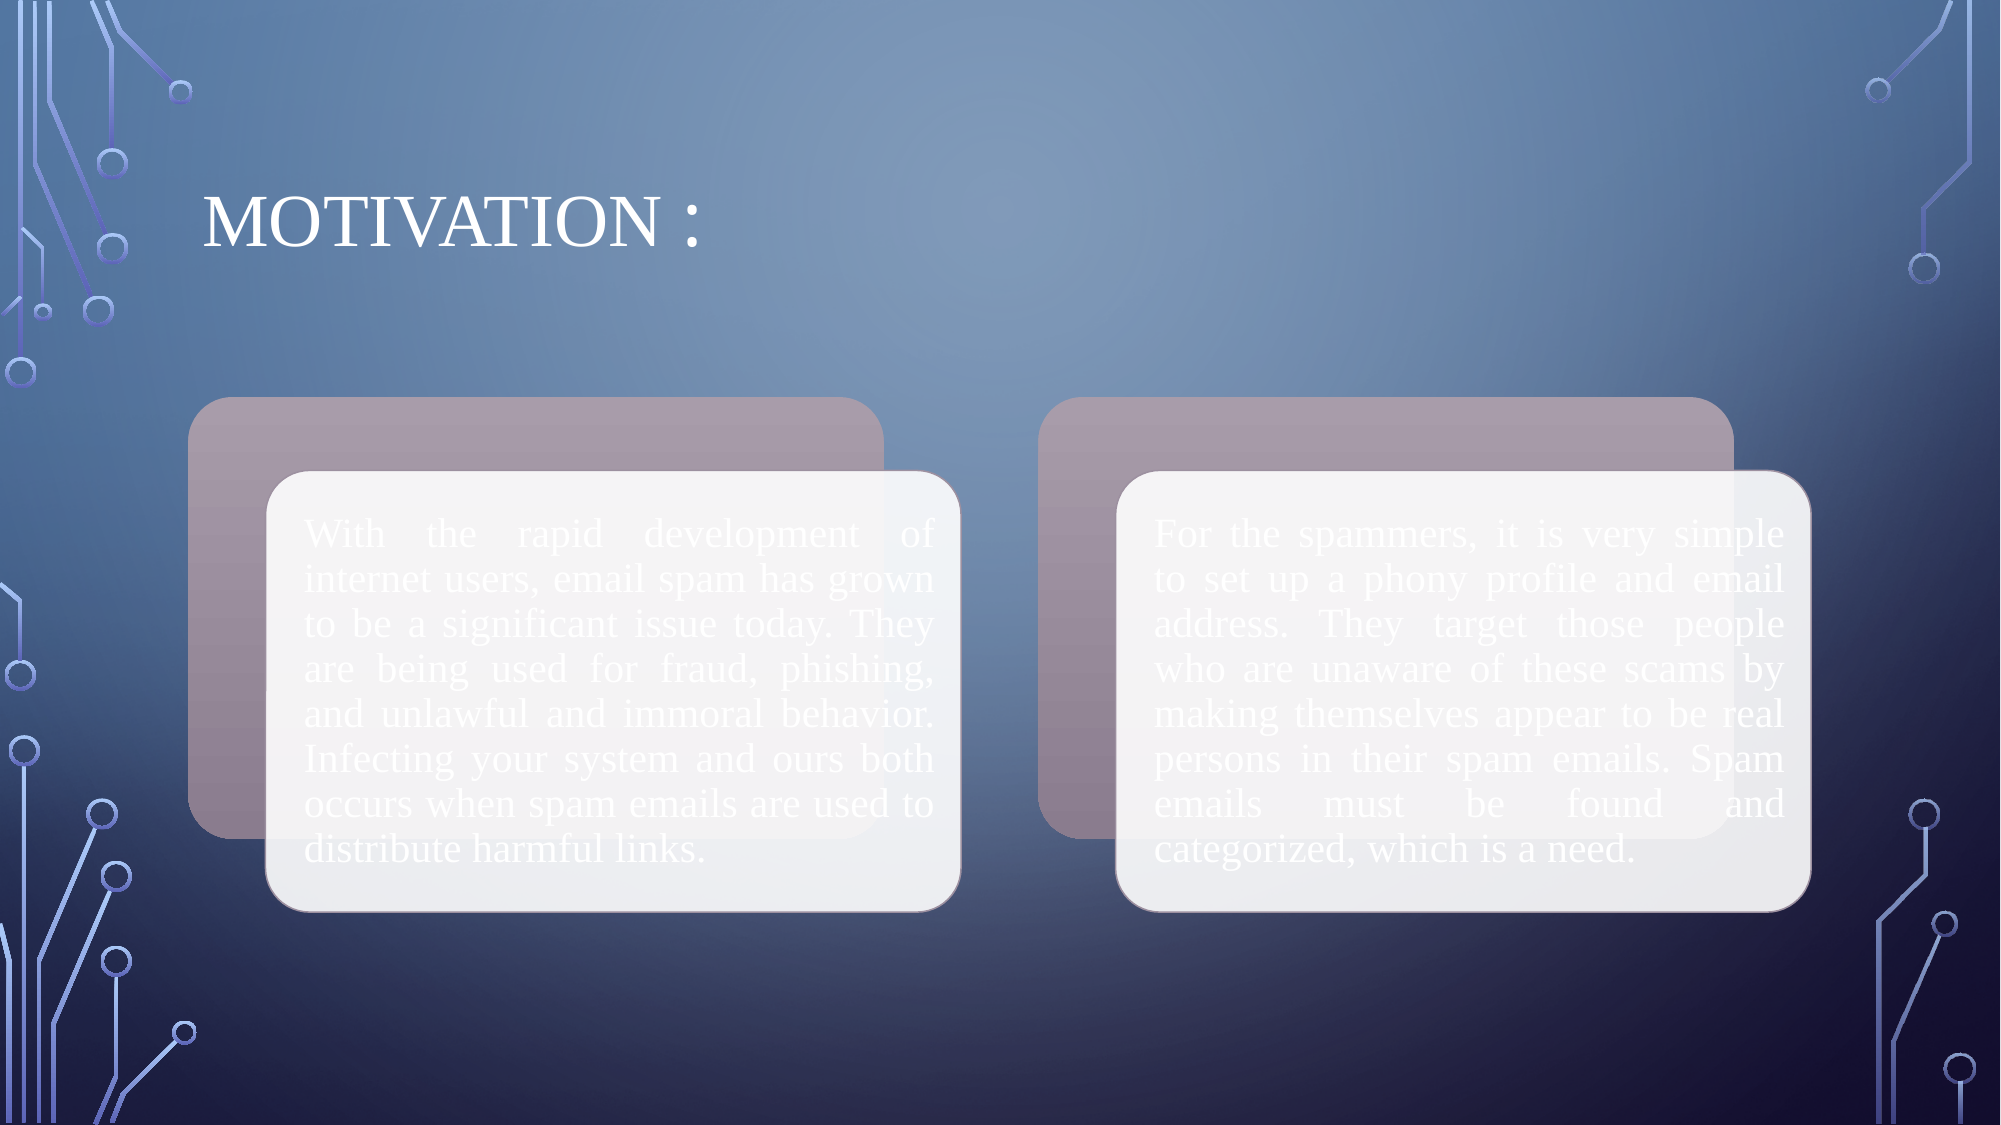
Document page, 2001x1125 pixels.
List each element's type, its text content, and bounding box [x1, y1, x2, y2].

title Motivation : [187, 101, 1813, 344]
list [186, 396, 1813, 913]
